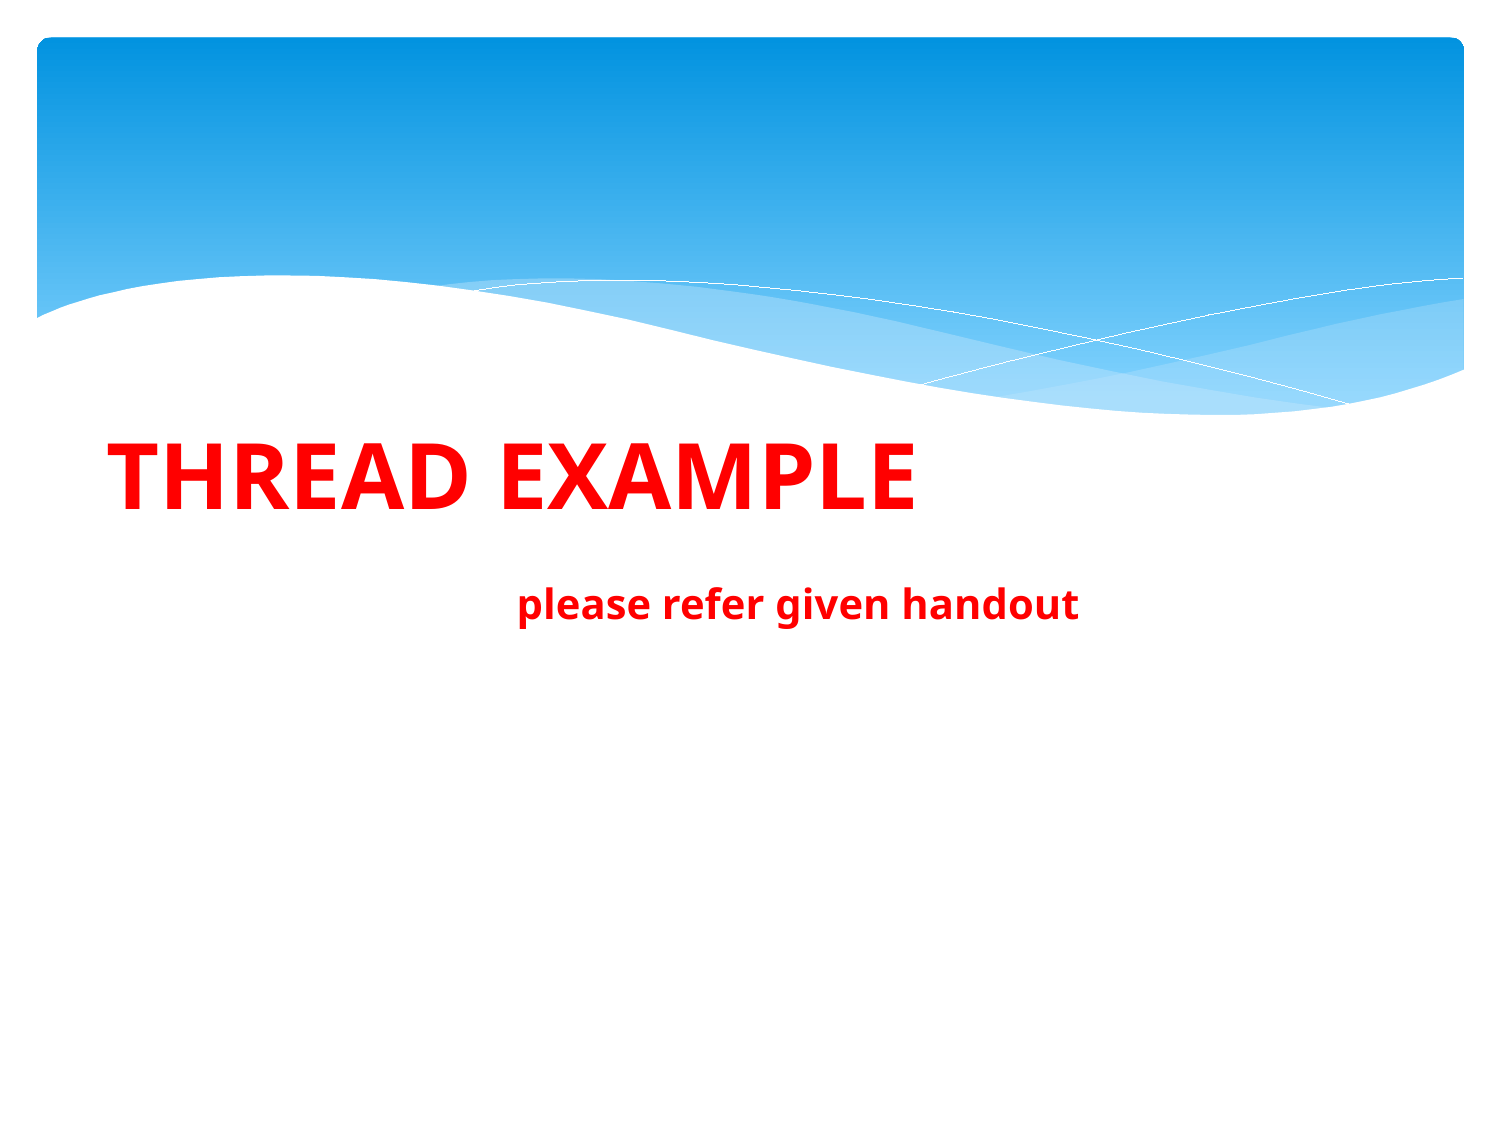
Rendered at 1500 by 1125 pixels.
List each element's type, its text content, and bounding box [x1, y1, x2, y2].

title THREAD EXAMPLE please refer given handout [87, 424, 1438, 631]
